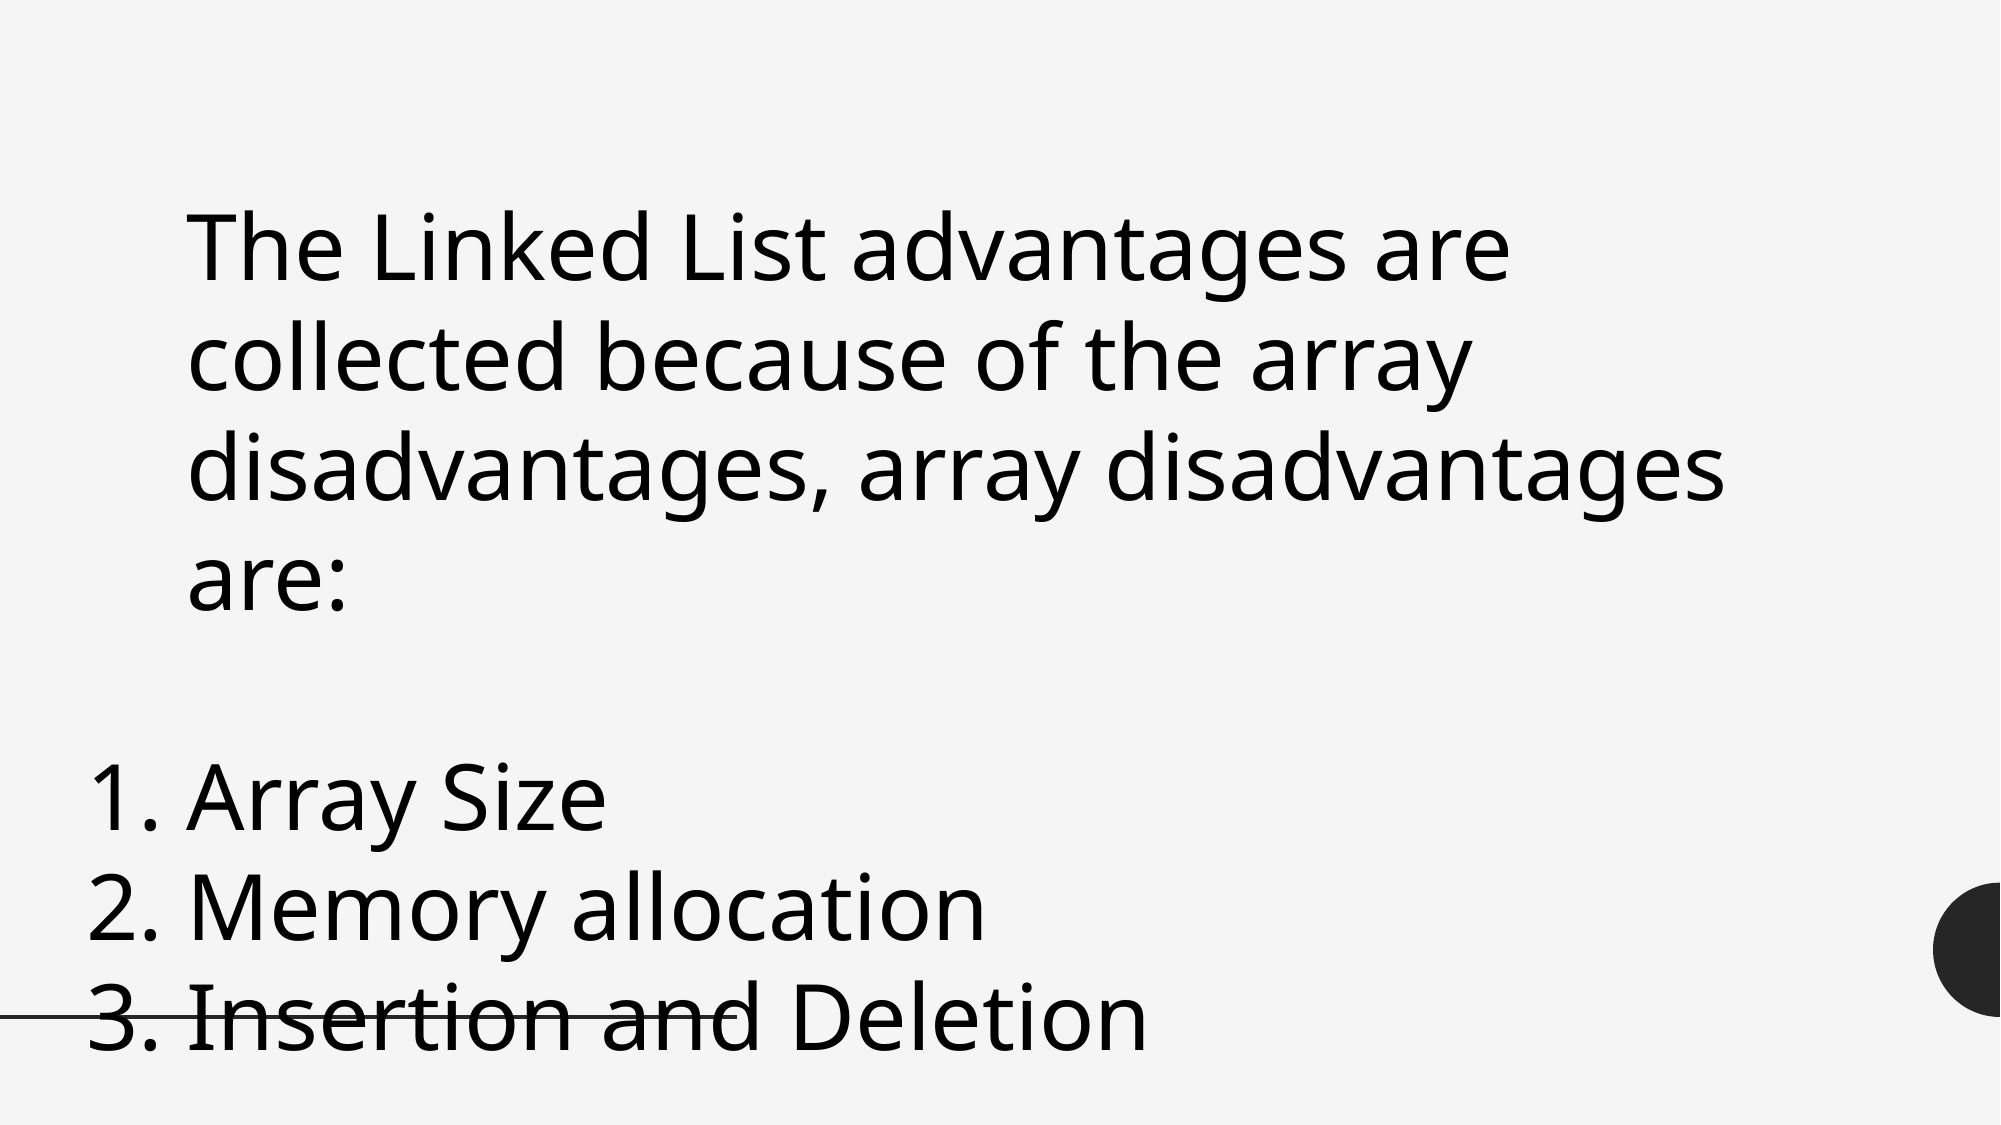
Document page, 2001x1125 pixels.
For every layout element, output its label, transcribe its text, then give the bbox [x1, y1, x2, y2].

text_box The Linked List advantages are collected because of the array disadvantages, array disadvantages are: Array Size Memory allocation Insertion and Deletion [71, 181, 1836, 1077]
